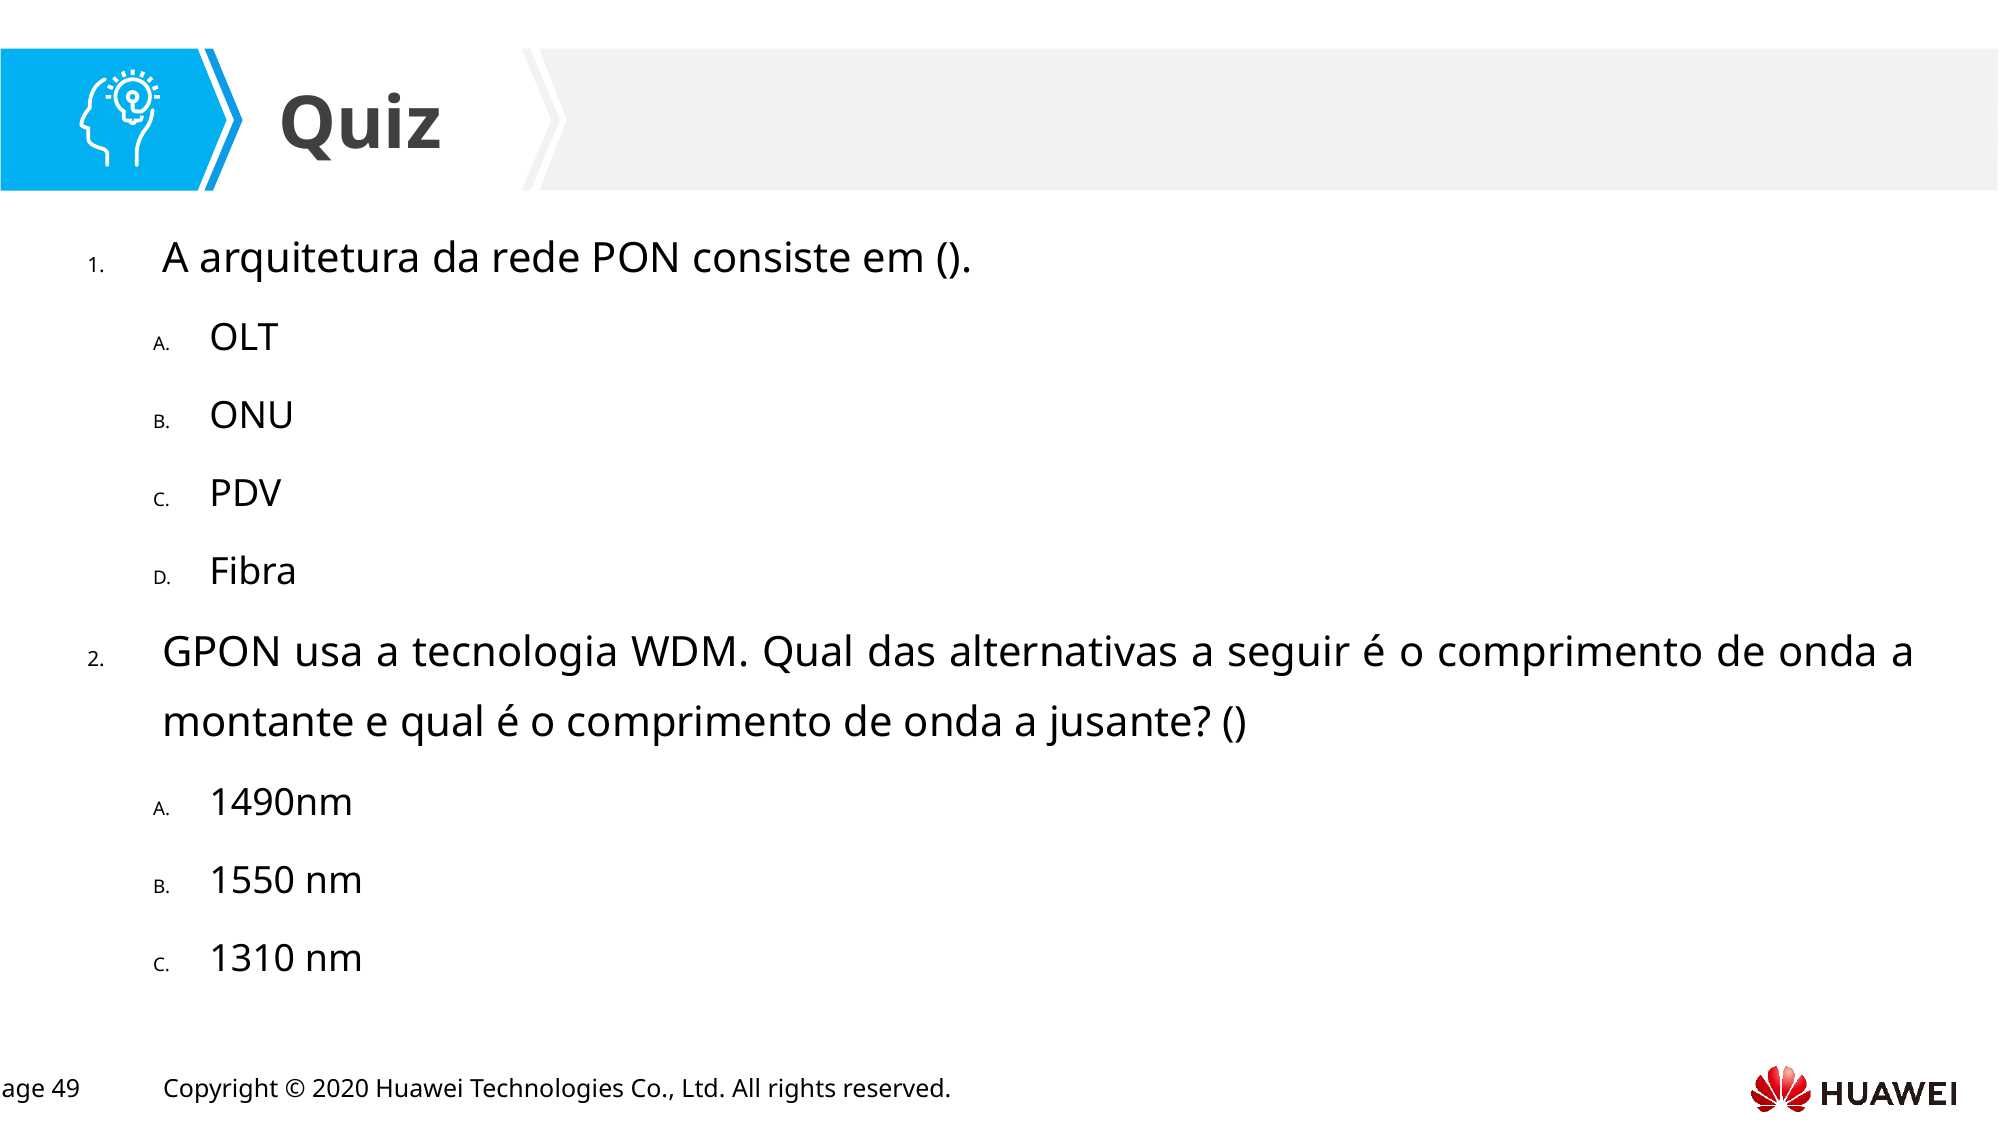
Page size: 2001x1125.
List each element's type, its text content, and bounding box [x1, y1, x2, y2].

picture [1751, 1066, 1956, 1112]
list A arquitetura da rede PON consiste em (). OLT ONU PDV Fibra GPON usa a tecnologia WDM. Qual das alternativas a seguir é o comprimento de onda a montante e qual é o comprimento de onda a jusante? () 1490nm 1550 nm 1310 nm [73, 203, 1930, 972]
